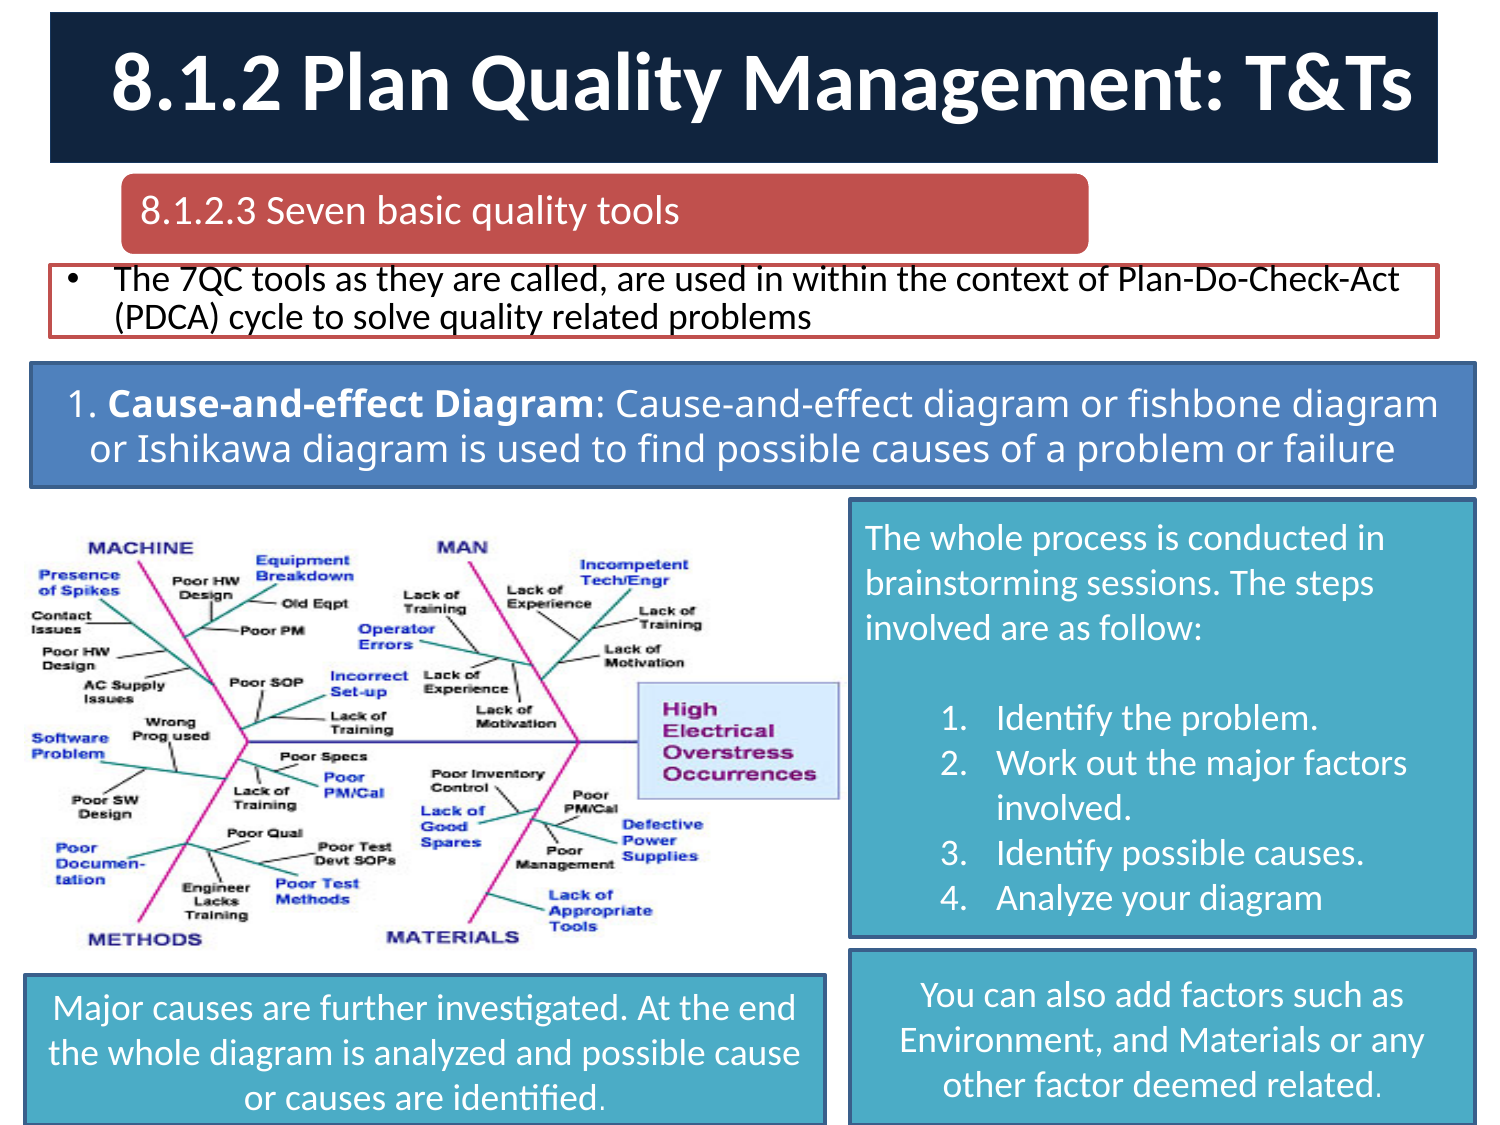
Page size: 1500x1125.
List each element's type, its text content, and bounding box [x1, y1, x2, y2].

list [49, 162, 1438, 338]
text_box Major causes are further investigated. At the end the whole diagram is analyzed and possible cause or causes are identified. [23, 973, 827, 1125]
text_box You can also add factors such as Environment, and Materials or any other factor deemed related. [848, 948, 1477, 1125]
picture [24, 524, 848, 963]
text_box 1. Cause-and-effect Diagram: Cause-and-effect diagram or fishbone diagram or Ishikawa diagram is used to find possible causes of a problem or failure [29, 361, 1477, 489]
text_box 8.1.2 Plan Quality Management: T&Ts [50, 12, 1438, 162]
text_box The whole process is conducted in brainstorming sessions. The steps involved are as follow: Identify the problem. Work out the major factors involved. Identify possible causes. Analyze your diagram [848, 497, 1477, 939]
